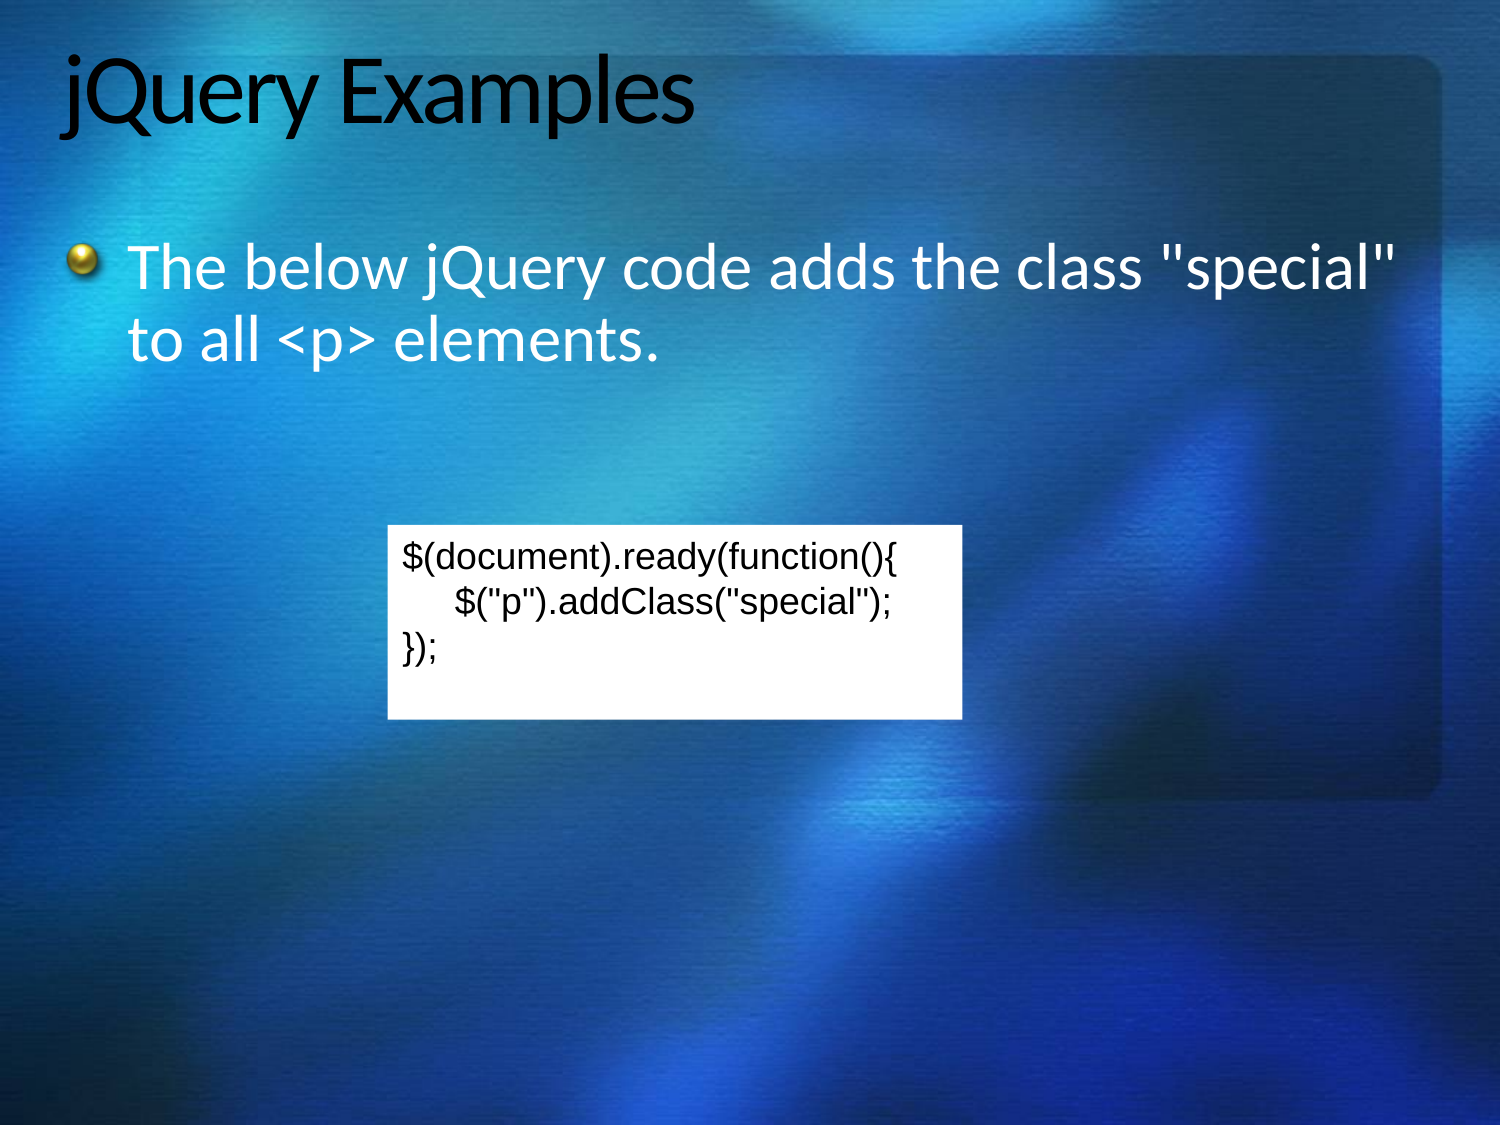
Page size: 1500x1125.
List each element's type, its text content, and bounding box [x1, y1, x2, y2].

text_box $(document).ready(function(){ $("p").addClass("special"); }); [387, 524, 963, 720]
picture [0, 0, 1500, 1125]
title jQuery Examples [62, 37, 1438, 147]
list The below jQuery code adds the class "special" to all <p> elements. [62, 231, 1438, 378]
